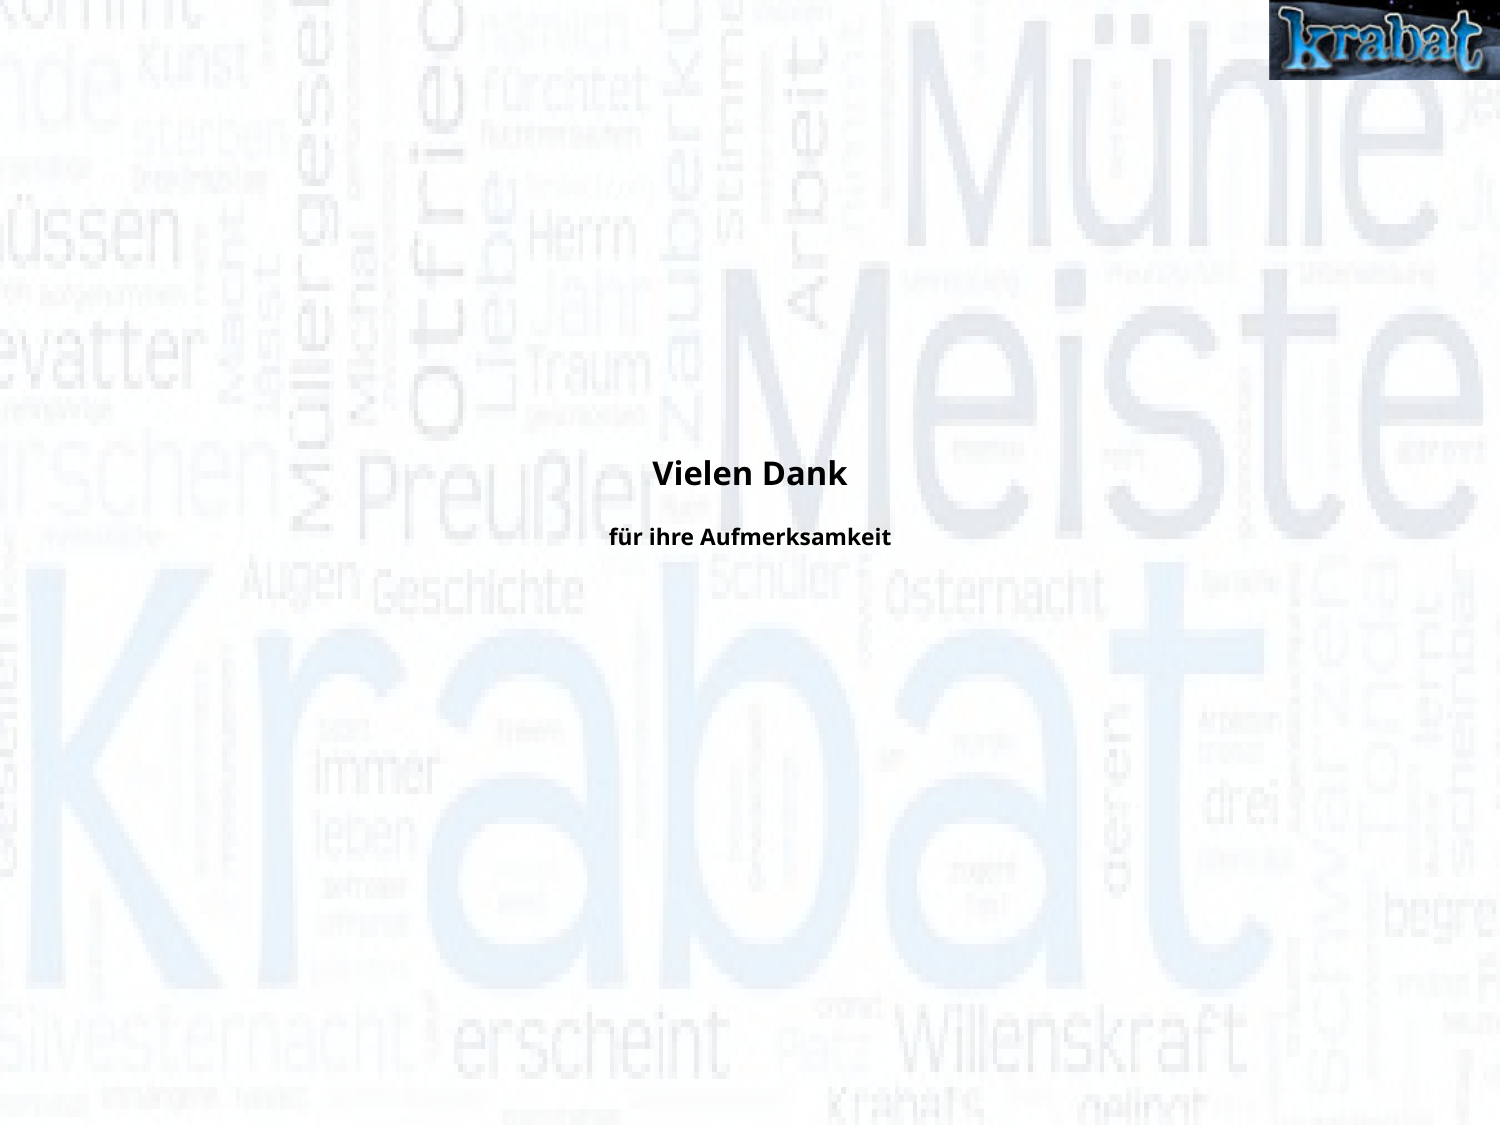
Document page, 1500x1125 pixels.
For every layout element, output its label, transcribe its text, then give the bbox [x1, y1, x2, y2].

title Vielen Dank für ihre Aufmerksamkeit [112, 349, 1388, 591]
picture [1269, 0, 1500, 81]
